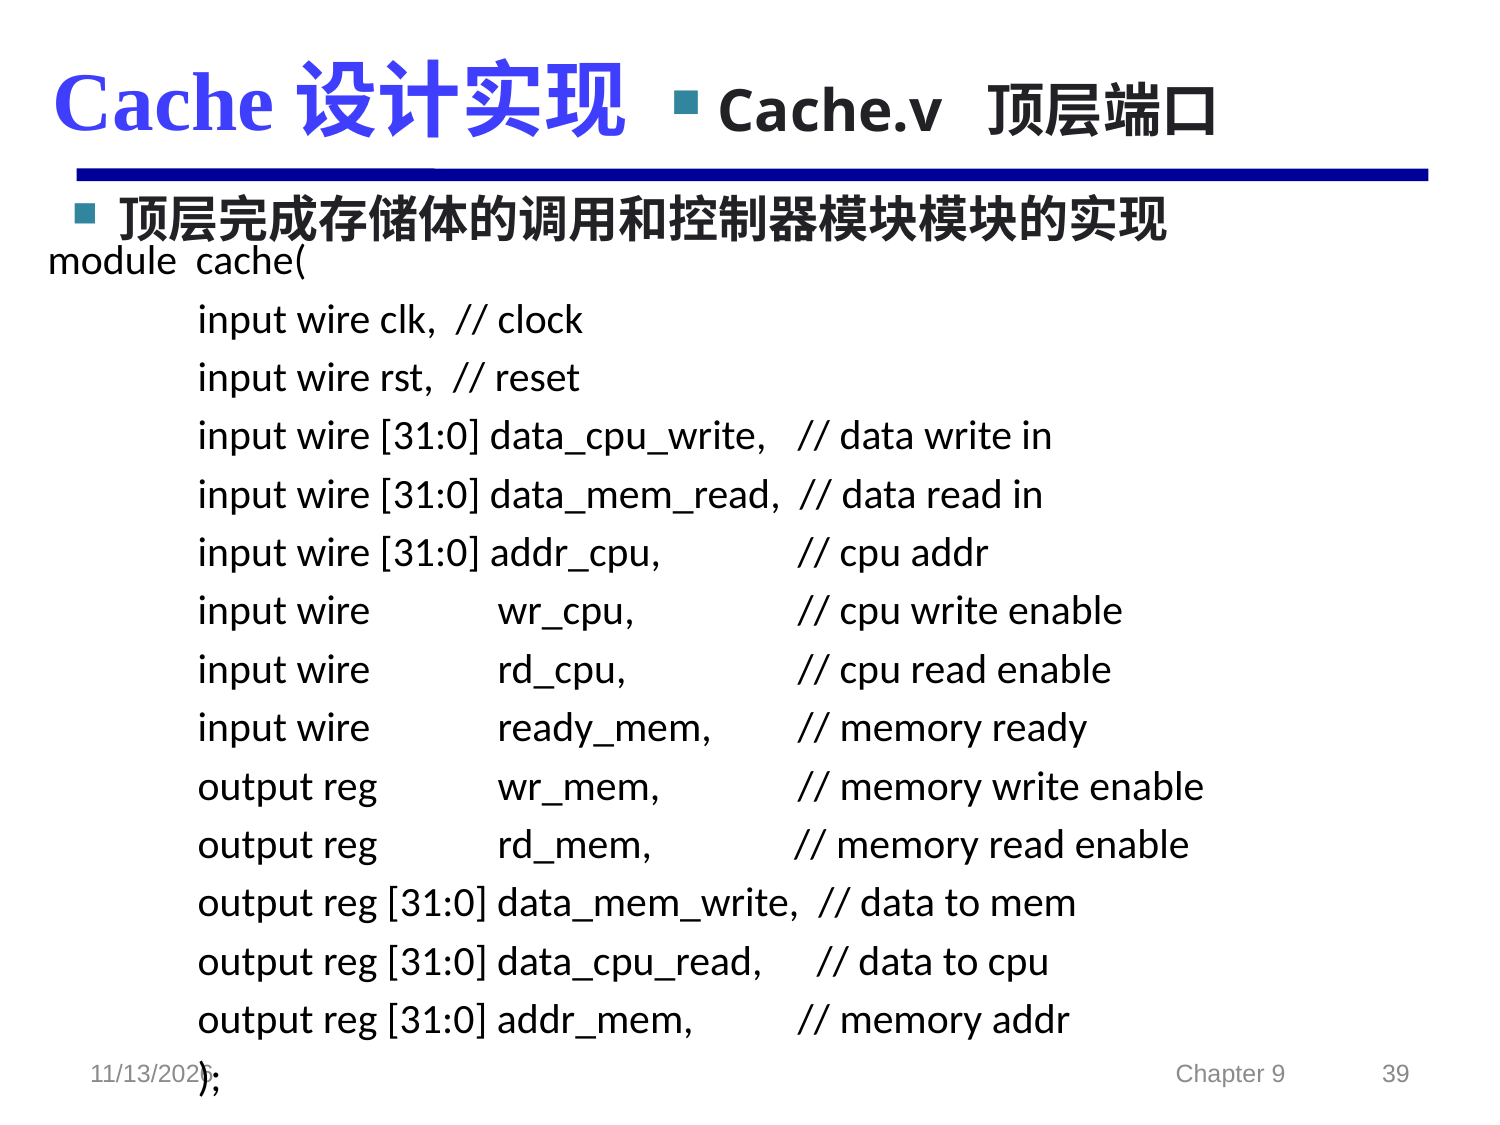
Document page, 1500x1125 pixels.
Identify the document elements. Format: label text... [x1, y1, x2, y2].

title Cache设计实现 [37, 19, 1329, 176]
text_box module cache( input wire clk, // clock input wire rst, // reset input wire [31:0] data_cpu_write, // data write in input wire [31:0] data_mem_read, // data read in input wire [31:0] addr_cpu, // cpu addr input wire wr_cpu, // cpu write enable input wire rd_cpu, // cpu read enable input wire ready_mem, // memory ready output reg wr_mem, // memory write enable output reg rd_mem, // memory read enable output reg [31:0] data_mem_write, // data to mem output reg [31:0] data_cpu_read, // data to cpu output reg [31:0] addr_mem, // memory addr ); [32, 225, 1500, 1076]
footer Chapter 9 [1129, 1076, 1328, 1103]
text_box Cache.v 顶层端口 [580, 65, 1473, 151]
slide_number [75, 1076, 425, 1103]
slide_number 39 [1328, 1076, 1425, 1103]
text_box 顶层完成存储体的调用和控制器模块模块的实现 [0, 180, 1214, 316]
